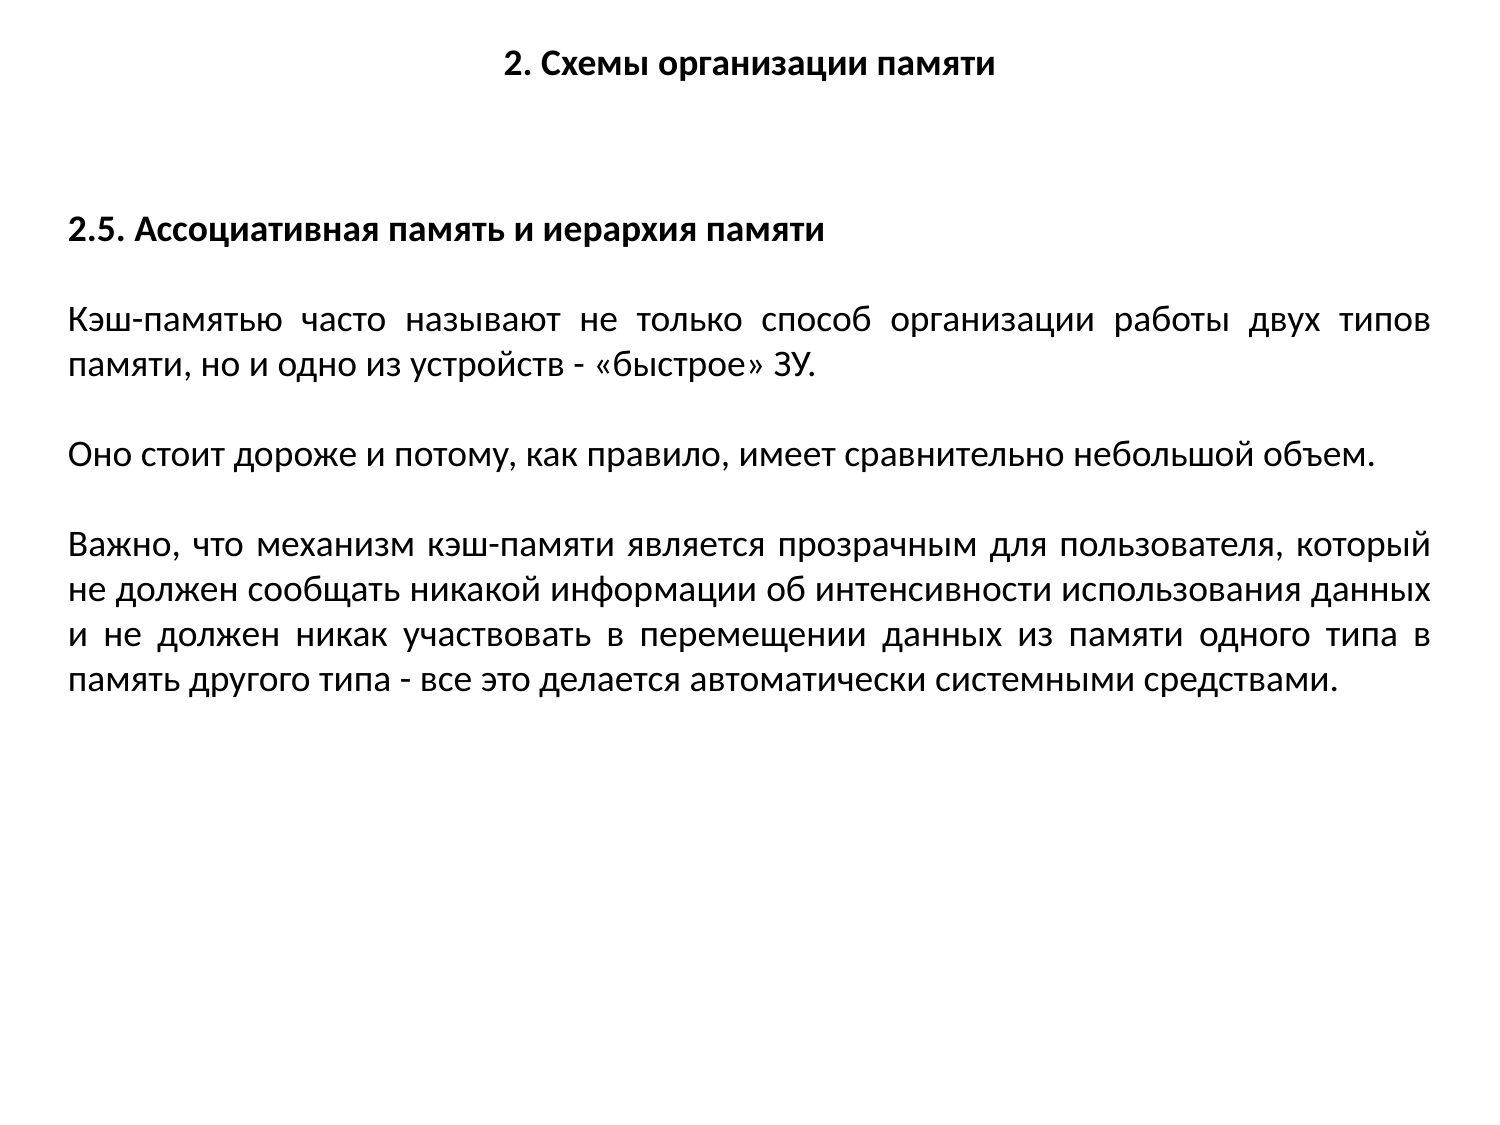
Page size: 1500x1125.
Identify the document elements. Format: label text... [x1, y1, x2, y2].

text_box 2. Схемы организации памяти [29, 30, 1471, 91]
text_box 2.5. Ассоциативная память и иерархия памяти Кэш-памятью часто называют не только способ организации работы двух типов памяти, но и одно из устройств - «быстрое» ЗУ. Оно стоит дороже и потому, как правило, имеет сравнительно небольшой объем. Важно, что механизм кэш-памяти является прозрачным для пользователя, который не должен сообщать никакой информации об интенсивности использования данных и не должен никак участвовать в перемещении данных из памяти одного типа в память другого типа - все это делается автоматически системными средствами. [53, 196, 1447, 706]
